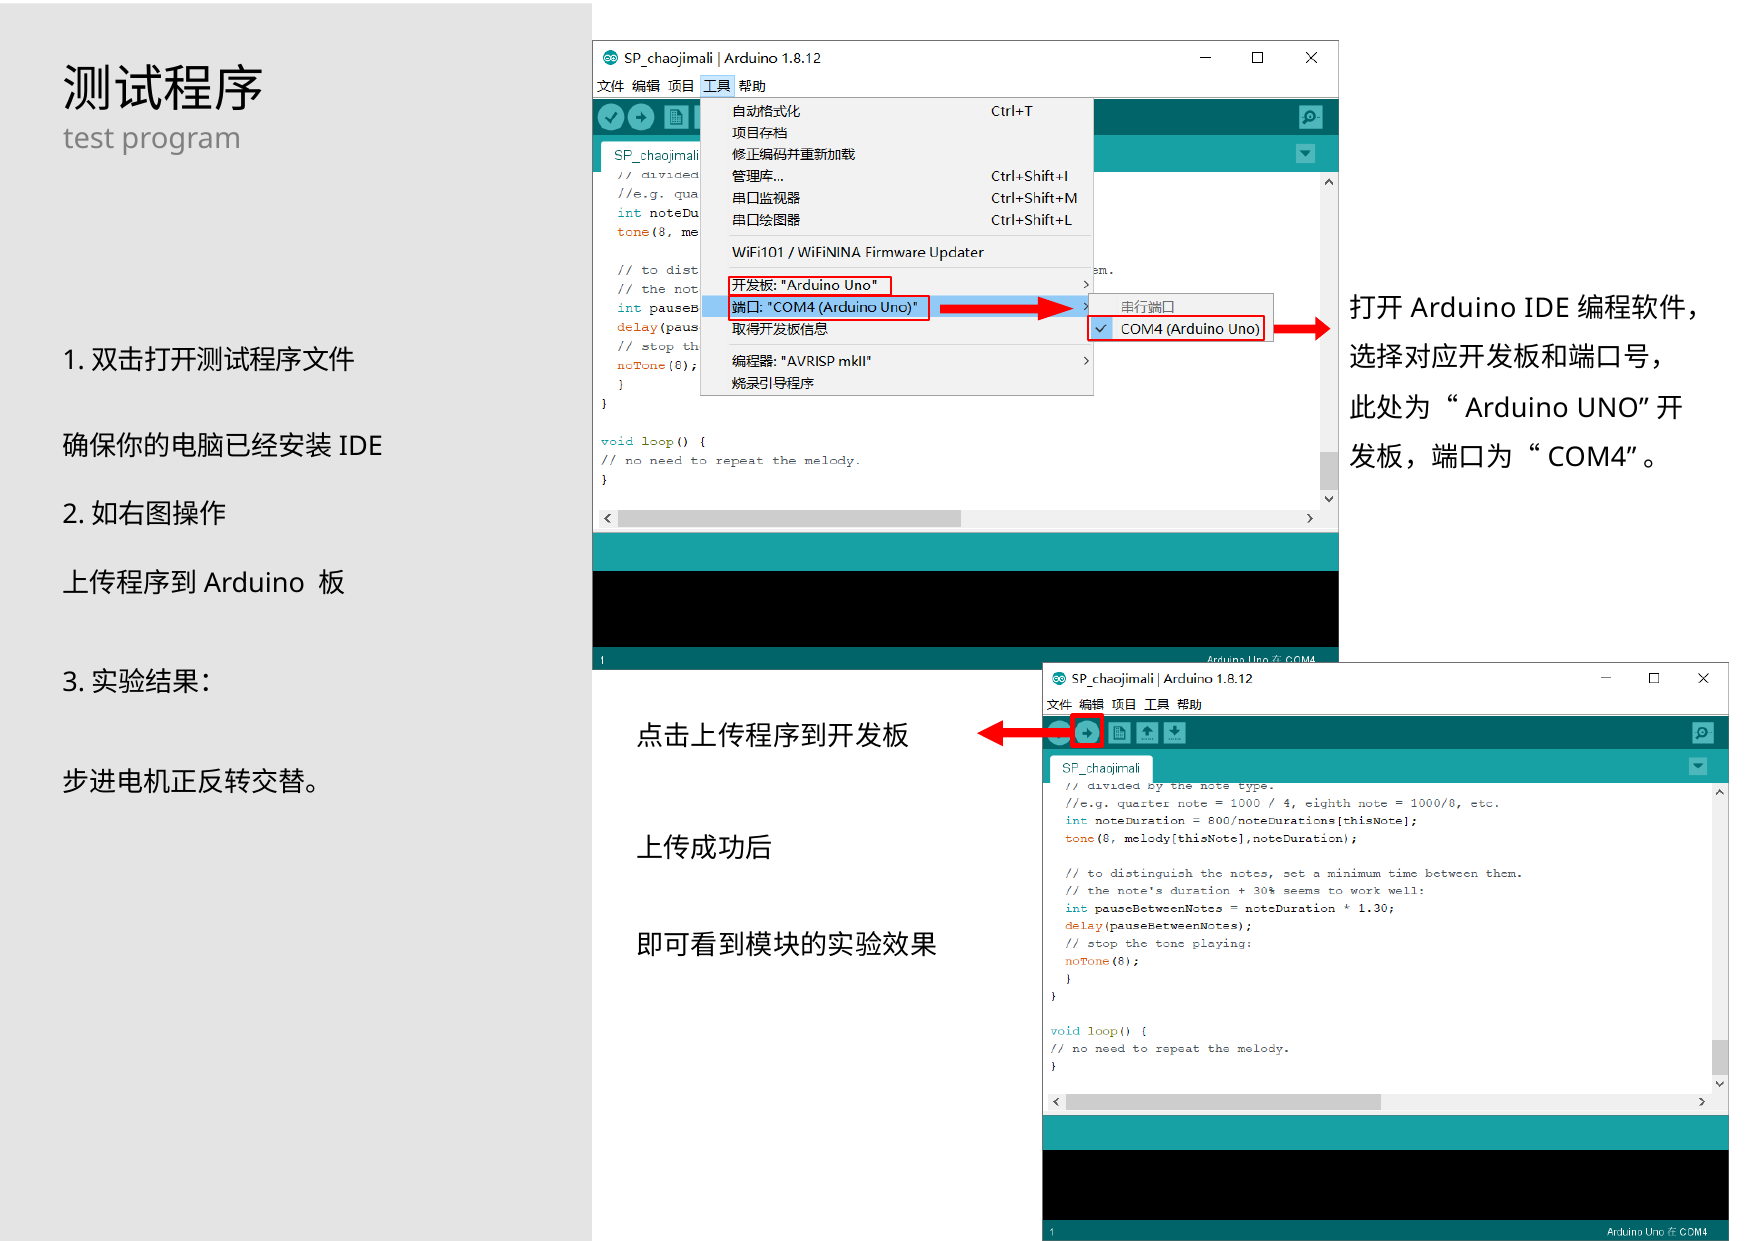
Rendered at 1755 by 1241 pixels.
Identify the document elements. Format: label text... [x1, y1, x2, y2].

text_box [977, 720, 1037, 747]
text_box 1.双击打开测试程序文件 [60, 339, 357, 375]
text_box [0, 3, 592, 1241]
text_box test program [61, 117, 247, 155]
title 测试程序 [60, 53, 340, 264]
text_box 点击上传程序到开发板 上传成功后 即可看到模块的实验效果 [634, 715, 997, 961]
text_box 确保你的电脑已经安装IDE 2.如右图操作 上传程序到Arduino 板 3.实验结果： 步进电机正反转交替。 [60, 426, 402, 797]
picture [591, 39, 1729, 1241]
text_box 打开Arduino IDE编程软件，选择对应开发板和端口号， 此处为“Arduino UNO”开发板，端口为“COM4”。 [1347, 271, 1695, 472]
